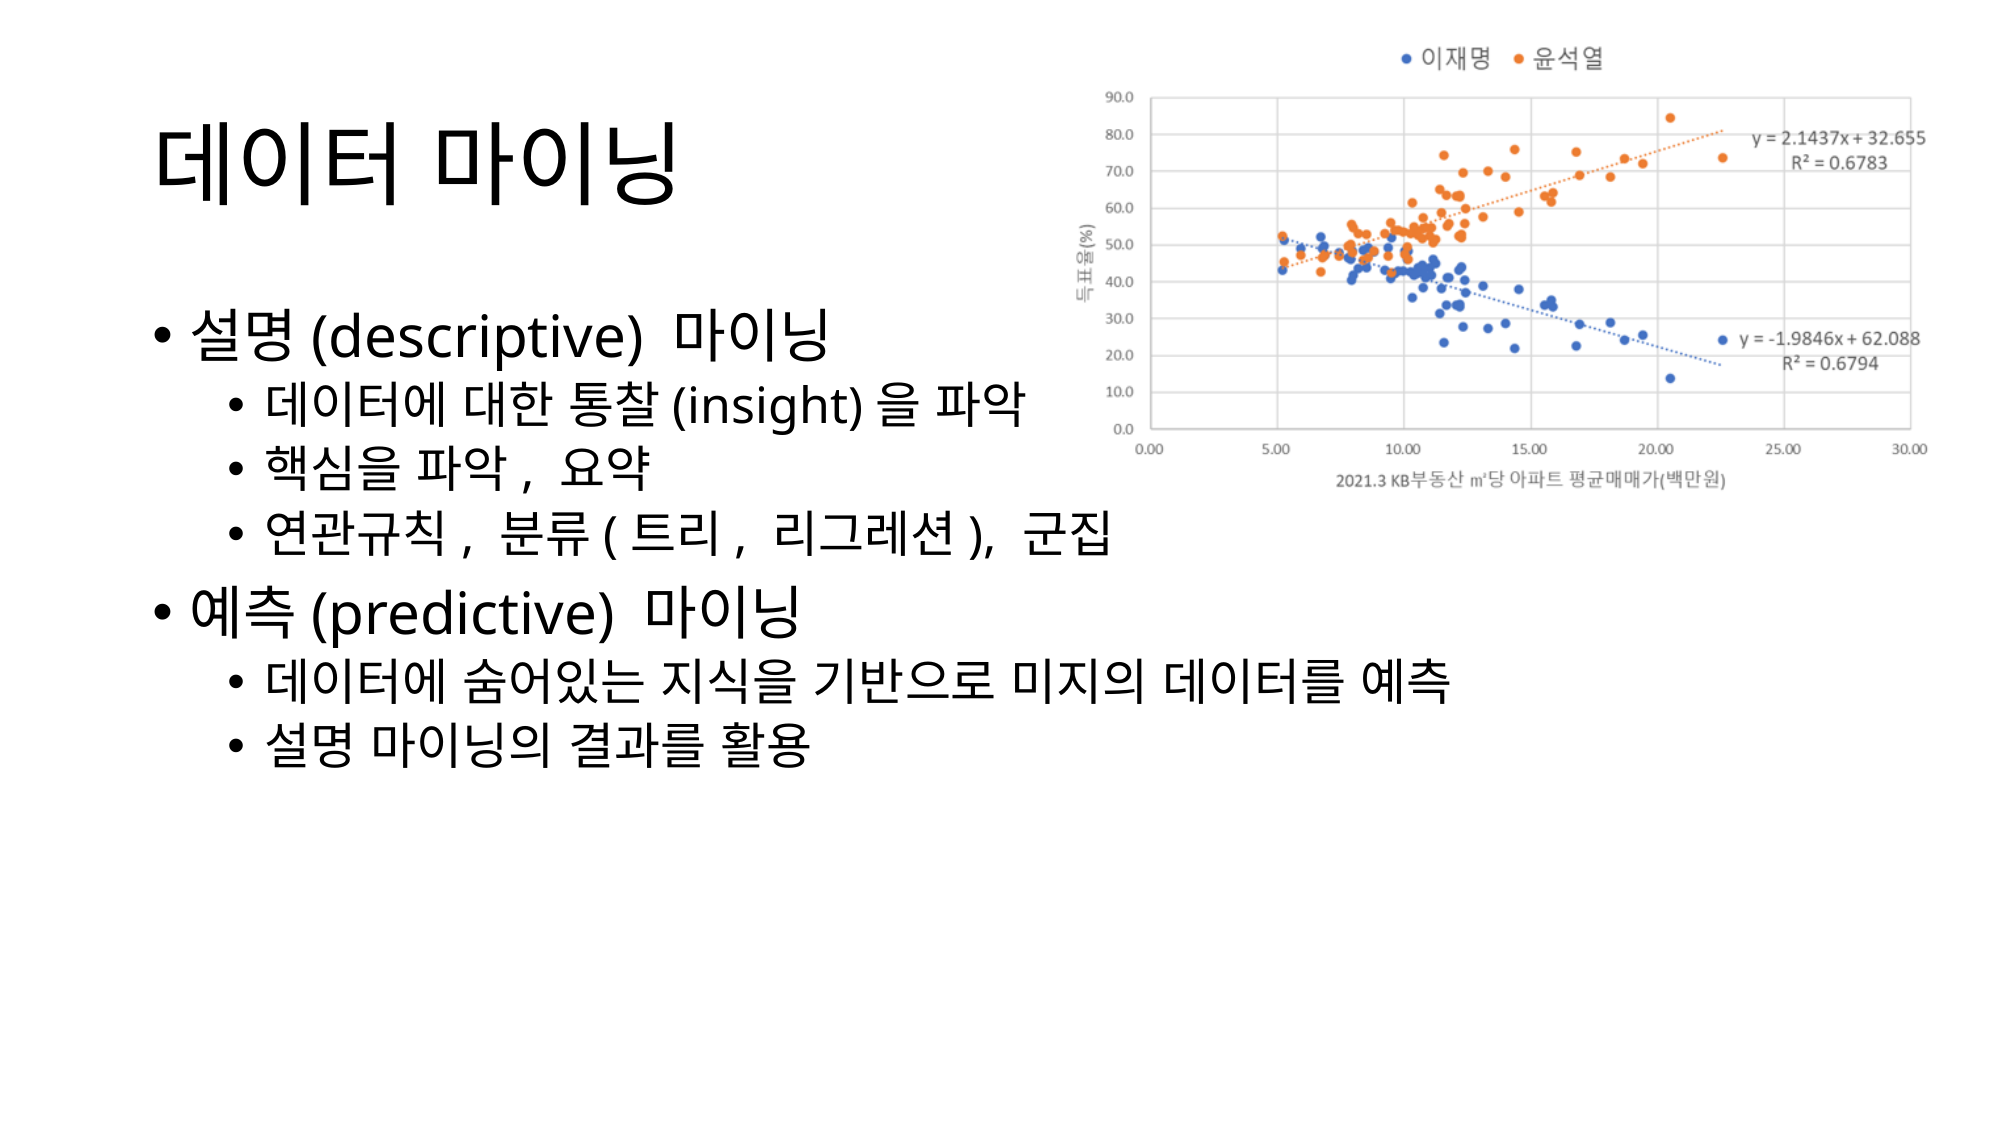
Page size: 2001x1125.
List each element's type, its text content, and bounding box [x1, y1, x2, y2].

picture [1062, 32, 1943, 503]
list 설명(descriptive) 마이닝 데이터에 대한 통찰(insight)을 파악 핵심을 파악, 요약 연관규칙, 분류(트리, 리그레션), 군집 예측(predictive) 마이닝 데이터에 숨어있는 지식을 기반으로 미지의 데이터를 예측 설명 마이닝의 결과를 활용 [137, 299, 1863, 1014]
title 데이터 마이닝 [137, 59, 1062, 278]
